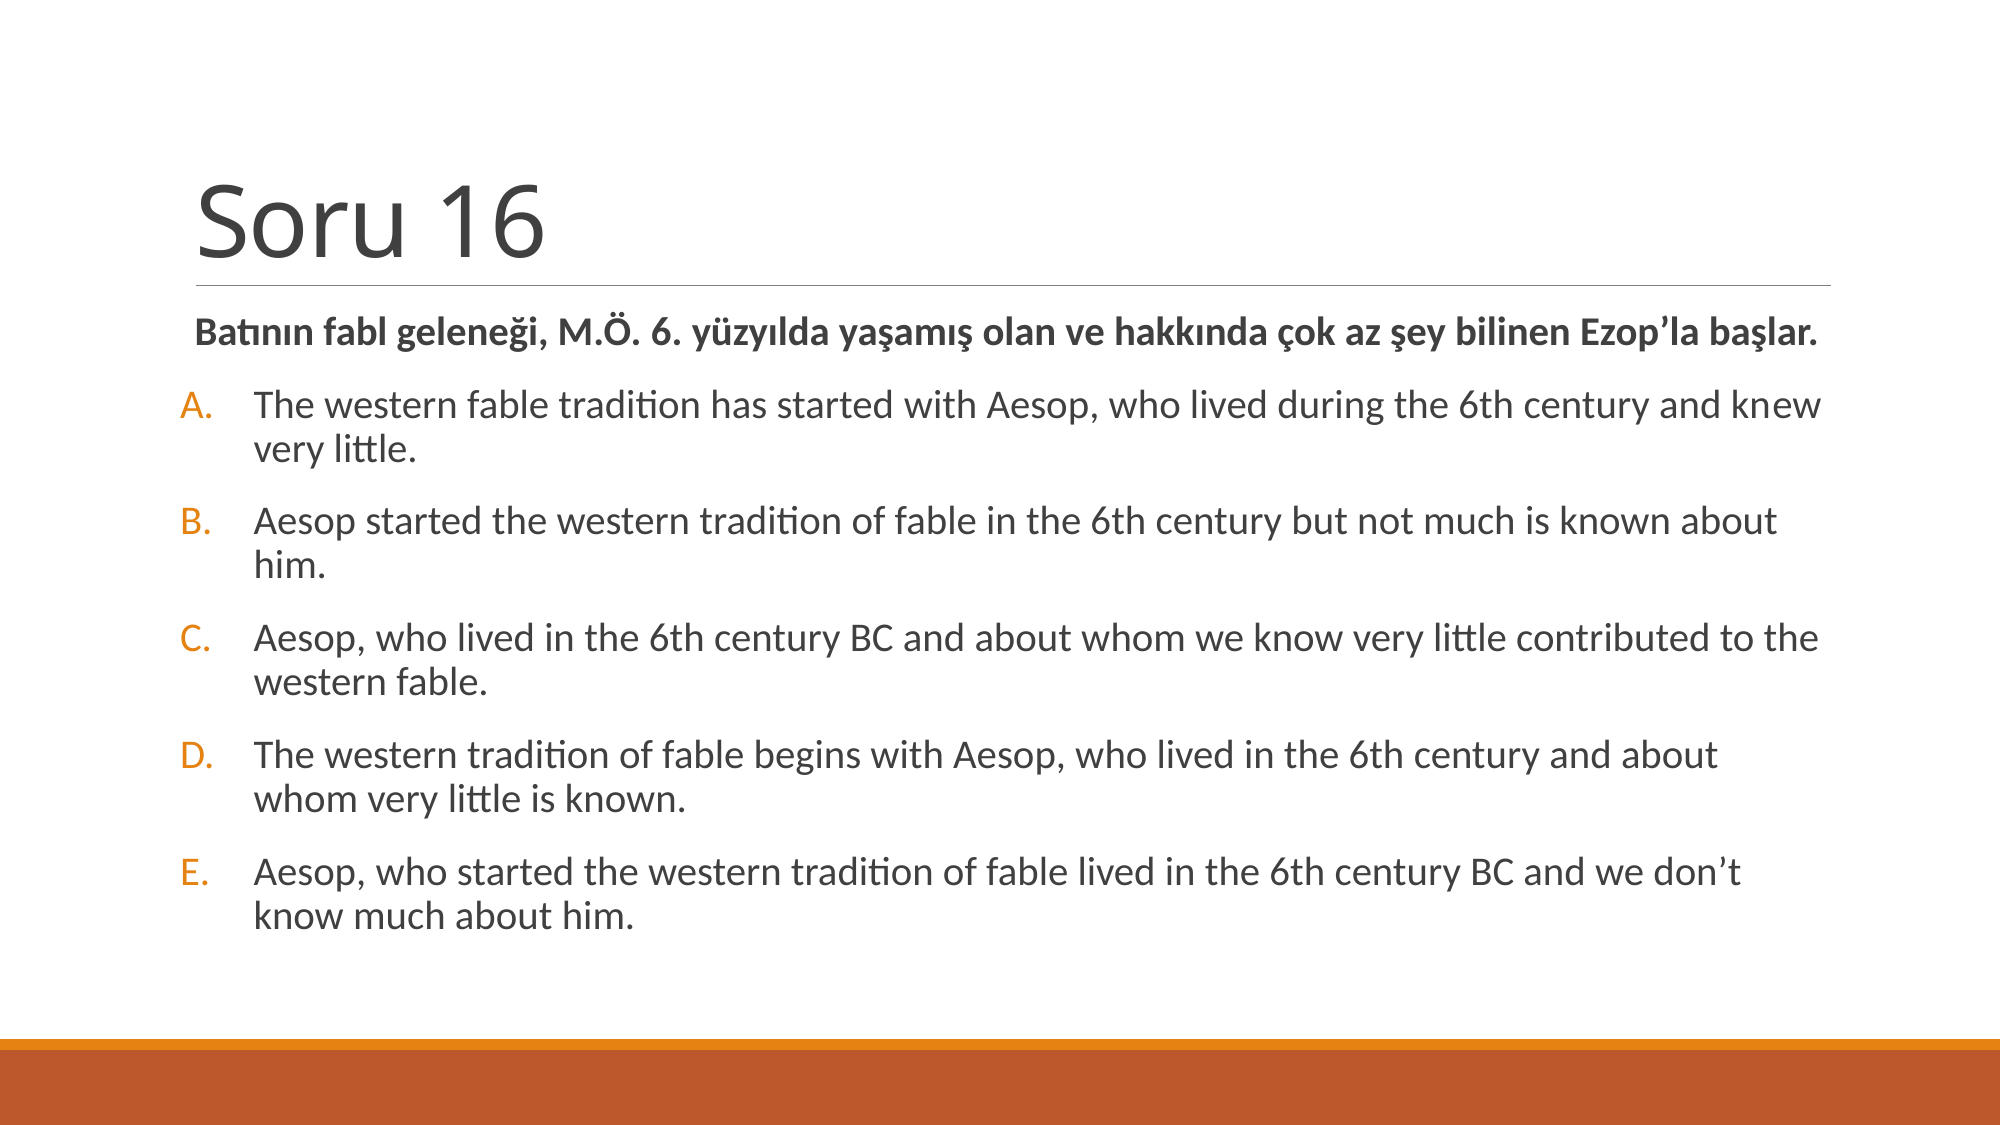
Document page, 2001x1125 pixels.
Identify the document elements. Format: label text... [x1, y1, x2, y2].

list Batının fabl geleneği, M.Ö. 6. yüzyılda yaşamış olan ve hakkında çok az şey bilinen Ezop’la başlar. The western fable tradition has started with Aesop, who lived during the 6th century and knew very little. Aesop started the western tradition of fable in the 6th century but not much is known about him. Aesop, who lived in the 6th century BC and about whom we know very little contributed to the western fable. The western tradition of fable begins with Aesop, who lived in the 6th century and about whom very little is known. Aesop, who started the western tradition of fable lived in the 6th century BC and we don’t know much about him. [180, 302, 1830, 963]
title Soru 16 [180, 47, 1830, 285]
